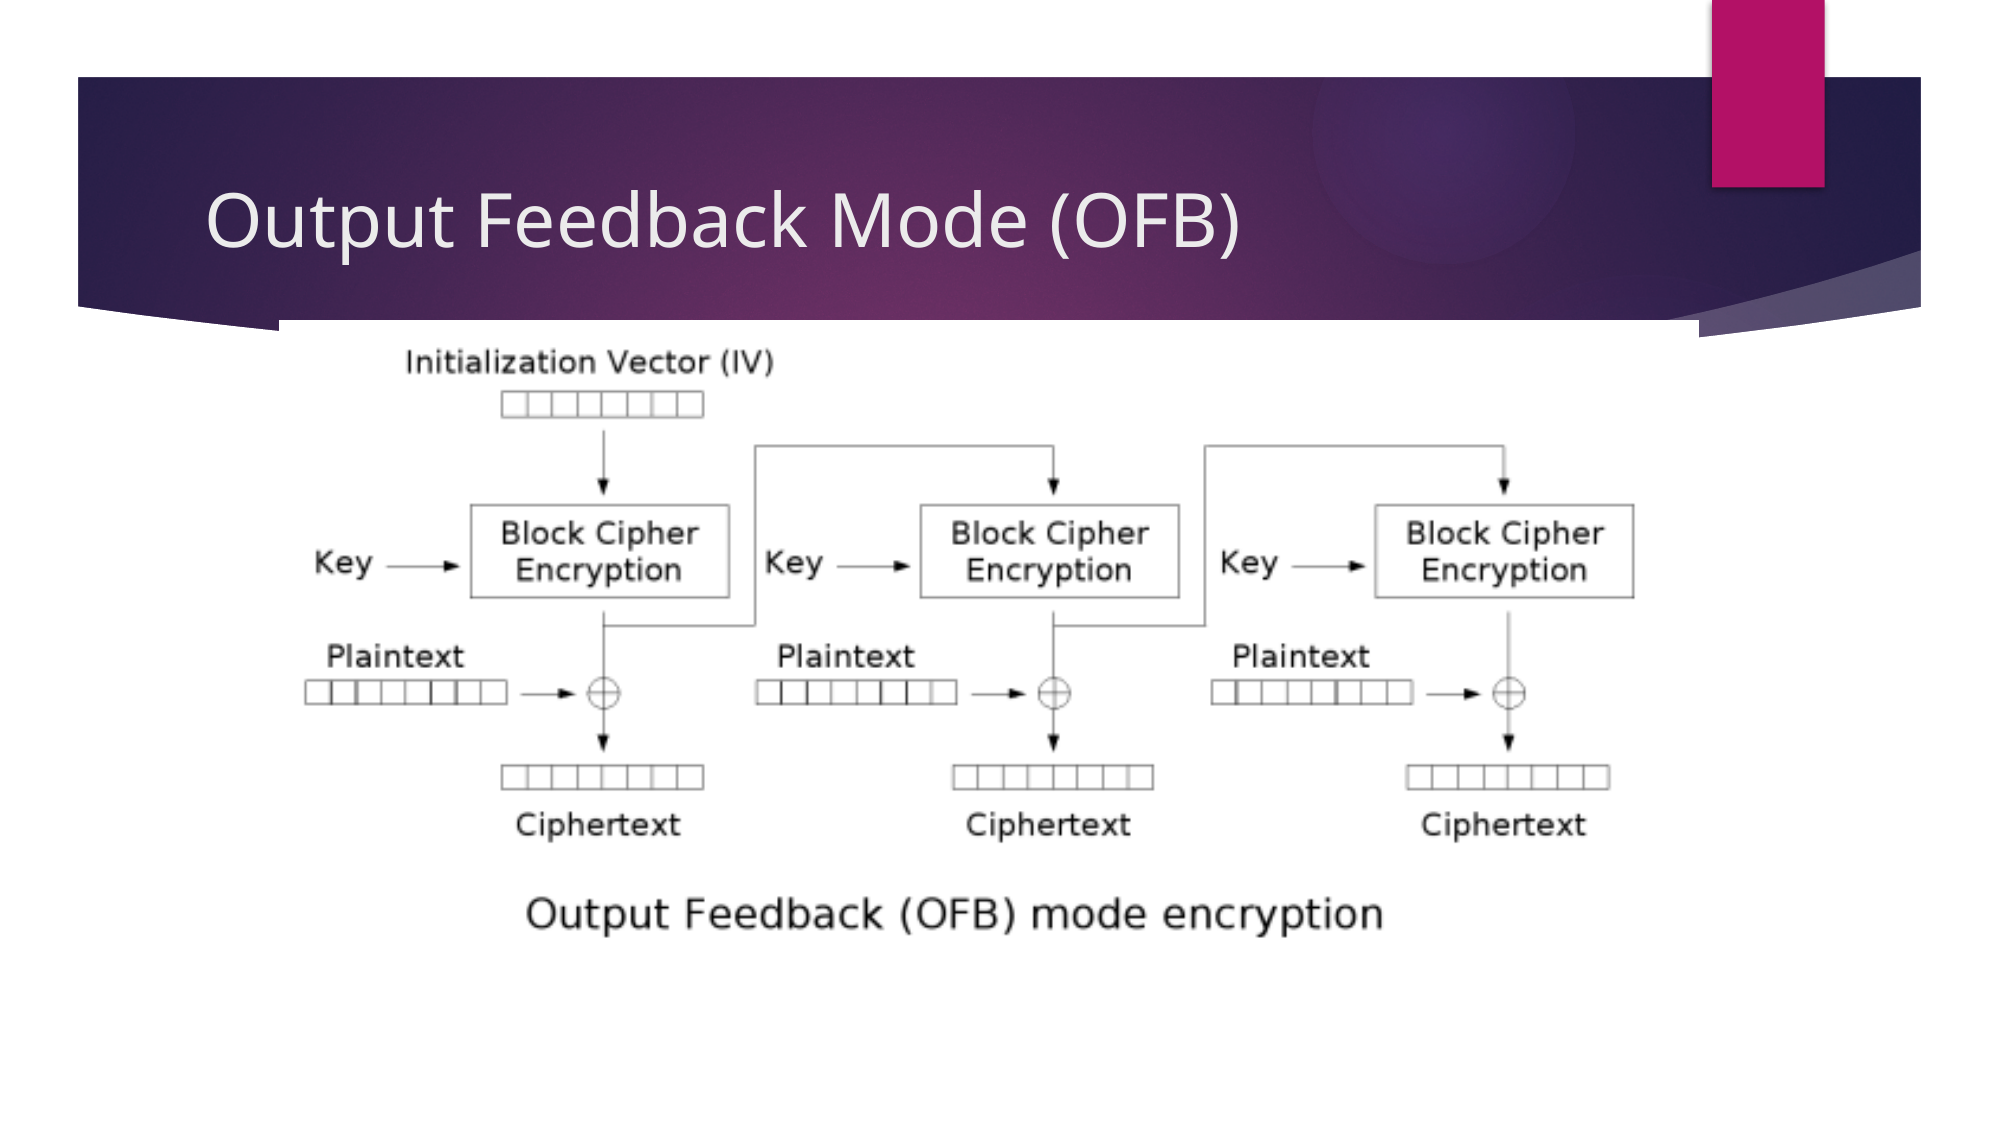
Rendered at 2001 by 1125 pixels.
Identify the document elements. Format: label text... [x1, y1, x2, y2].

title Output Feedback Mode (OFB) [189, 159, 1627, 276]
picture [279, 319, 1699, 997]
